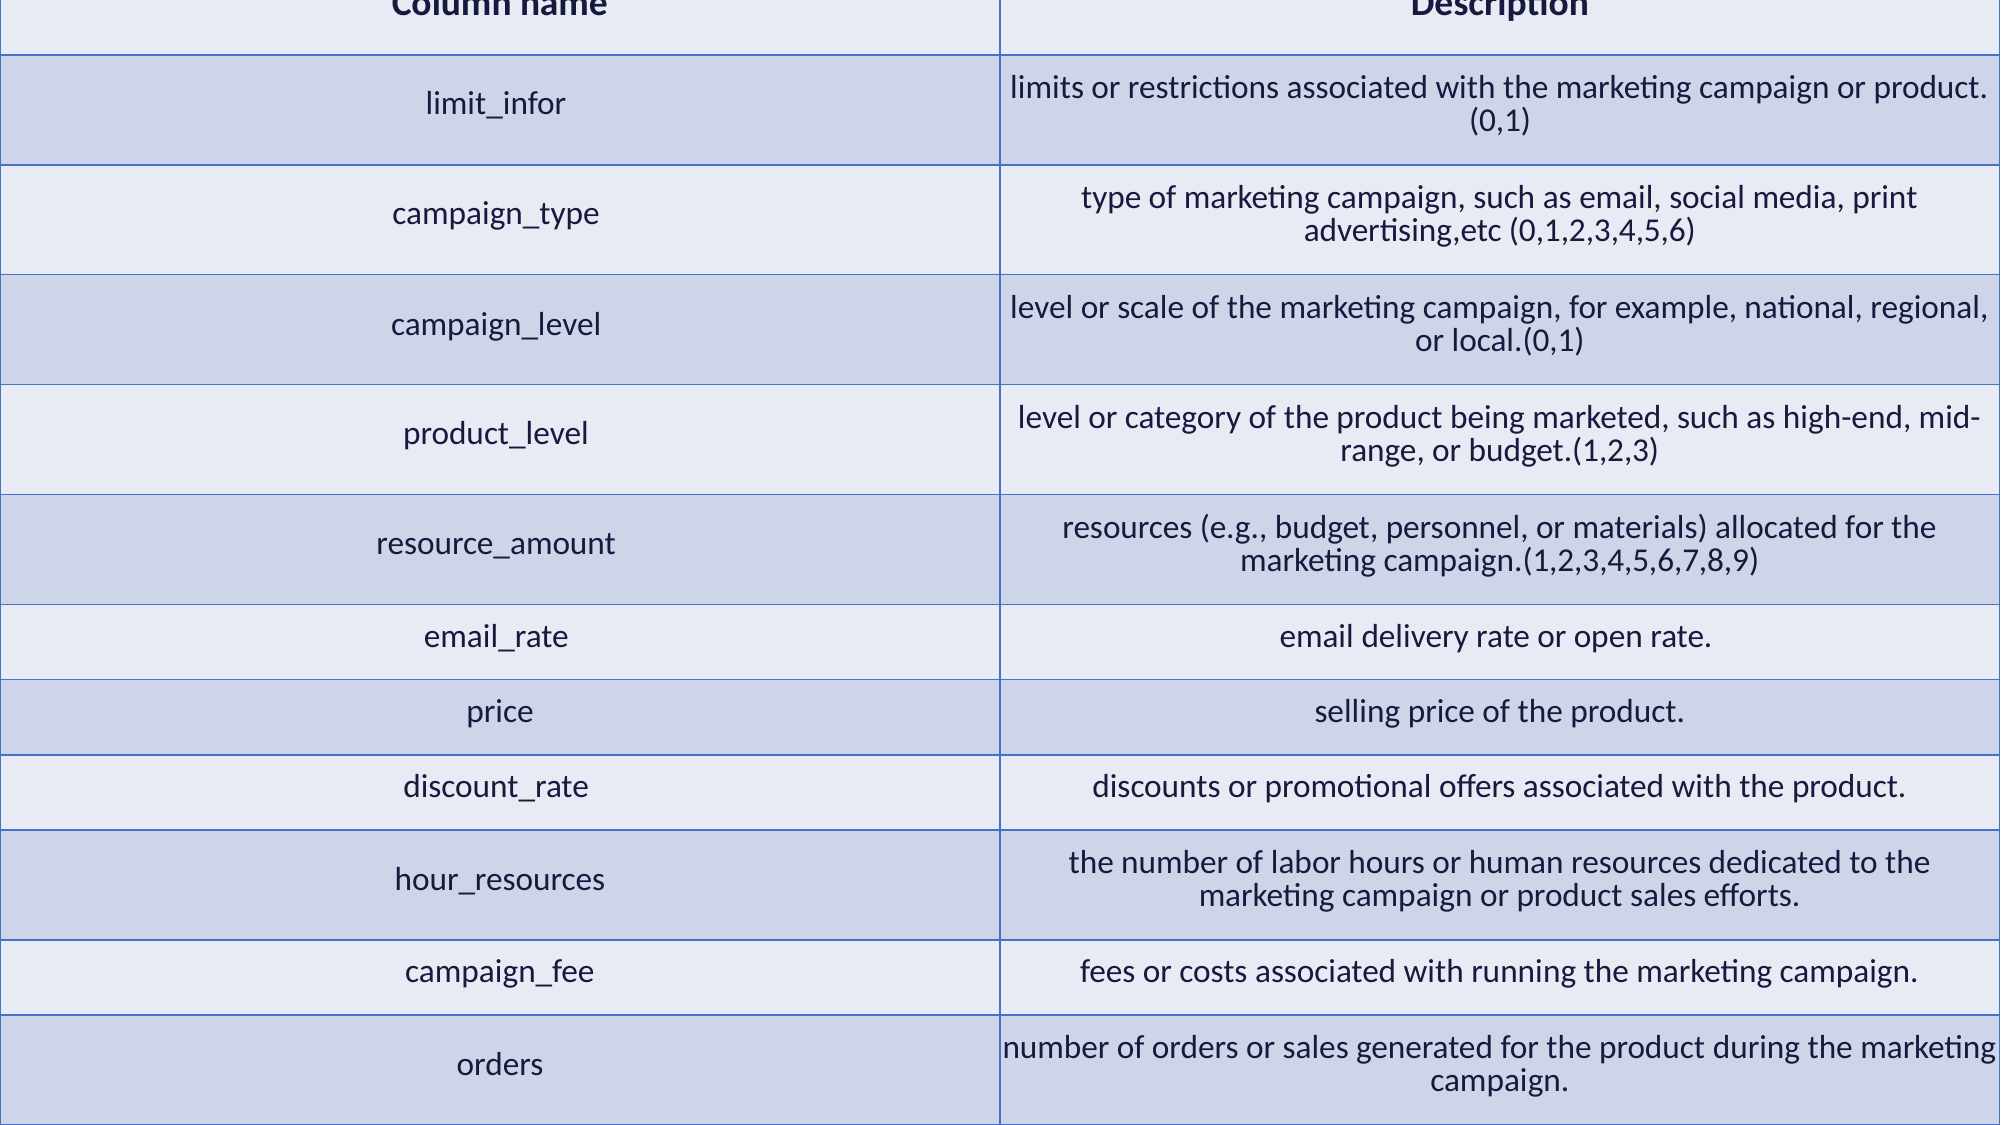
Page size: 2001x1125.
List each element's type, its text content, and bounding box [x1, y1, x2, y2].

table_header Description [1001, 0, 1999, 54]
table_cell orders [1, 1016, 999, 1124]
table_cell product_level [1, 385, 999, 494]
table_cell hour_resources [1, 831, 999, 939]
table_cell campaign_type [1, 166, 999, 274]
table_cell resources (e.g., budget, personnel, or materials) allocated for the marketing campaign.(1,2,3,4,5,6,7,8,9) [1001, 495, 1999, 604]
table_cell level or category of the product being marketed, such as high-end, mid-range, or budget.(1,2,3) [1001, 385, 1999, 494]
table_cell selling price of the product. [1001, 680, 1999, 754]
table_cell email_rate [1, 605, 999, 679]
table_cell email delivery rate or open rate. [1001, 605, 1999, 679]
table_cell campaign_fee [1, 941, 999, 1014]
table_cell resource_amount [1, 495, 999, 604]
table_cell price [1, 680, 999, 754]
table_cell limit_infor [1, 56, 999, 164]
table_cell discount_rate [1, 756, 999, 829]
table_header Column name [1, 0, 999, 54]
table_cell fees or costs associated with running the marketing campaign. [1001, 941, 1999, 1014]
table_cell discounts or promotional offers associated with the product. [1001, 756, 1999, 829]
table_cell type of marketing campaign, such as email, social media, print advertising,etc (0,1,2,3,4,5,6) [1001, 166, 1999, 274]
table_cell limits or restrictions associated with the marketing campaign or product.(0,1) [1001, 56, 1999, 164]
table_cell number of orders or sales generated for the product during the marketing campaign. [1001, 1016, 1999, 1124]
table_cell campaign_level [1, 275, 999, 384]
table_cell level or scale of the marketing campaign, for example, national, regional, or local.(0,1) [1001, 275, 1999, 384]
table_cell the number of labor hours or human resources dedicated to the marketing campaign or product sales efforts. [1001, 831, 1999, 939]
